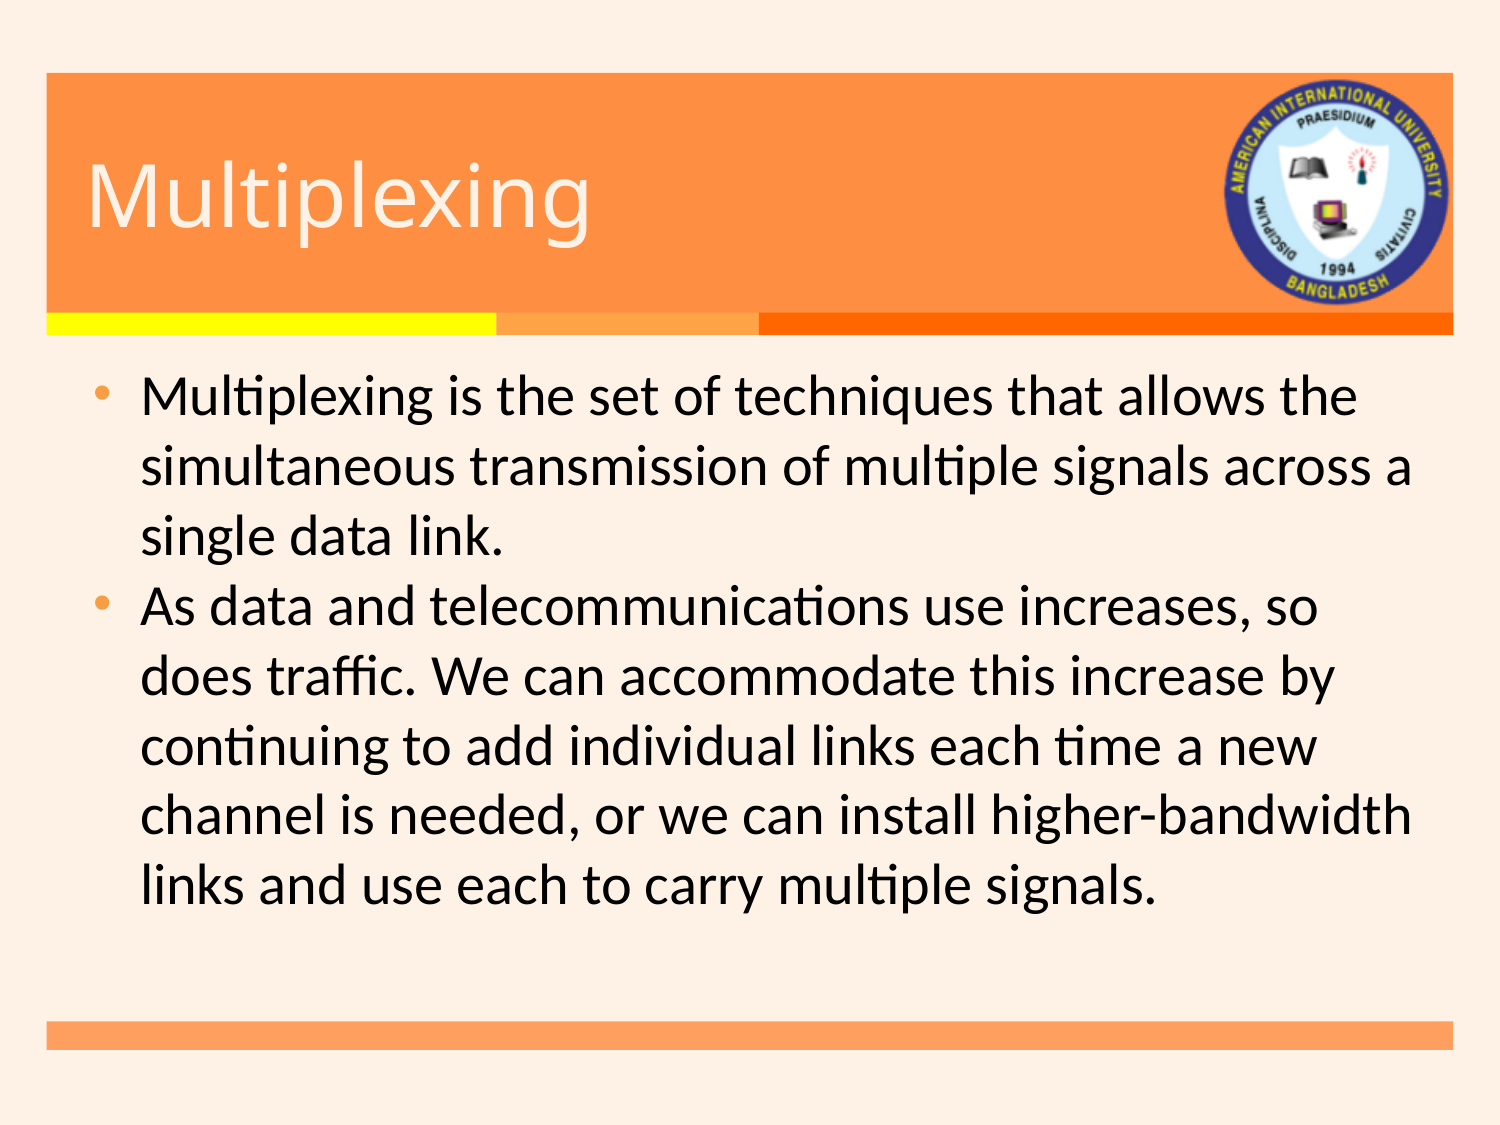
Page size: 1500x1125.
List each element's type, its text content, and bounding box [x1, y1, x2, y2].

title Multiplexing [69, 73, 1351, 253]
picture [1220, 75, 1454, 310]
text_box Multiplexing is the set of techniques that allows the simultaneous transmission of multiple signals across a single data link. As data and telecommunications use increases, so does traffic. We can accommodate this increase by continuing to add individual links each time a new channel is needed, or we can install higher-bandwidth links and use each to carry multiple signals. [78, 349, 1454, 1005]
